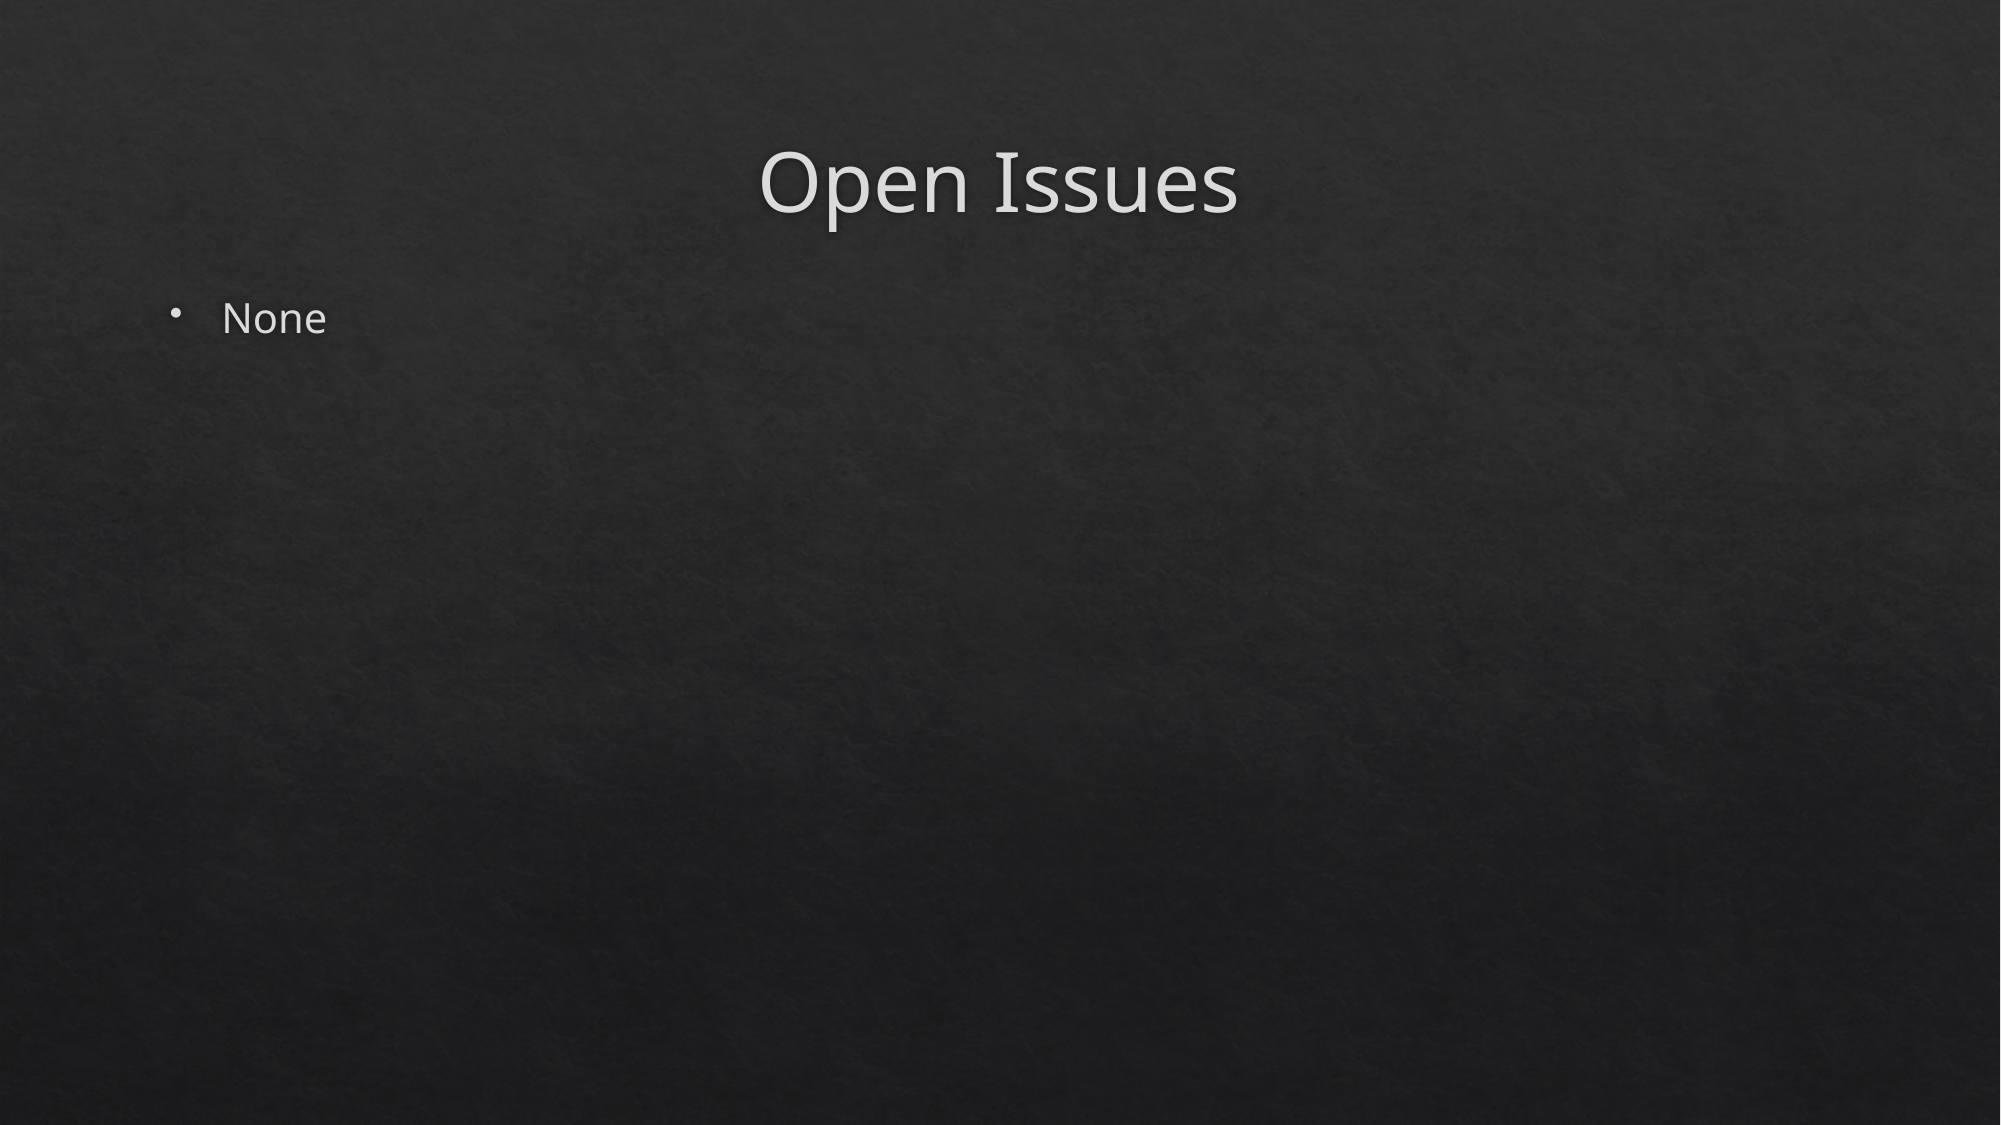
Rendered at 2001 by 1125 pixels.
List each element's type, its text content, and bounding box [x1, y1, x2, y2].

title Open Issues [149, 99, 1849, 260]
list None [149, 284, 1849, 950]
